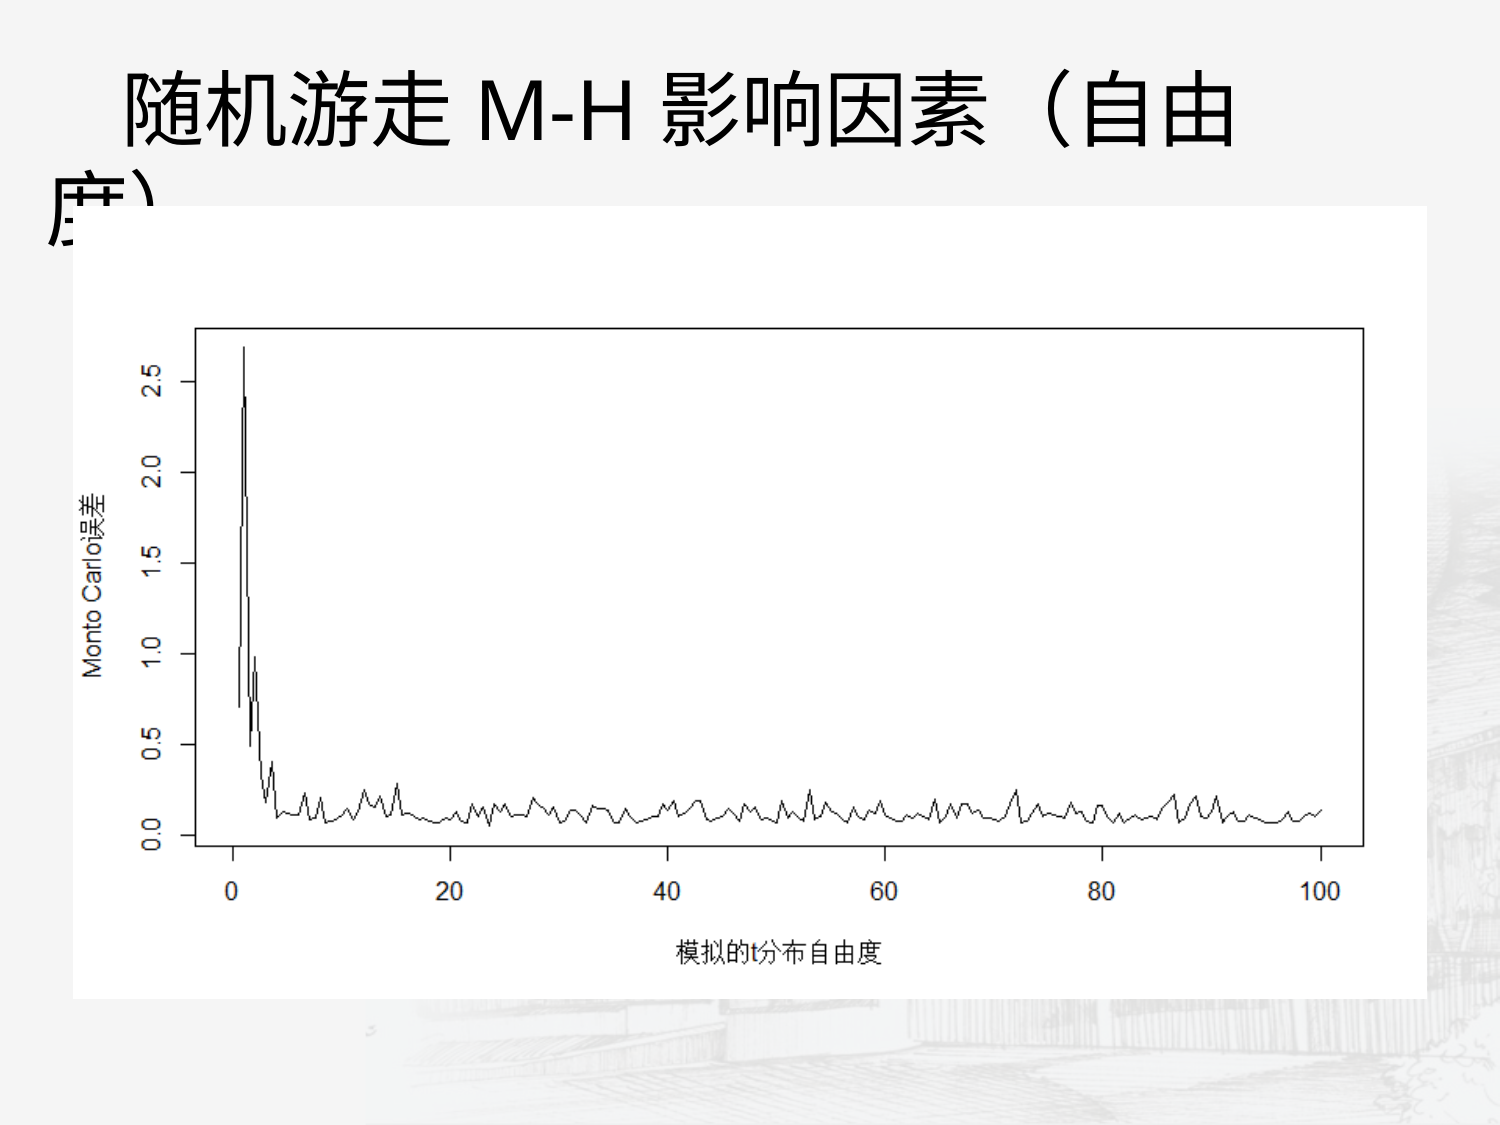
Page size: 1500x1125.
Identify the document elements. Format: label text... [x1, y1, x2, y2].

picture [73, 206, 1427, 999]
text_box 随机游走M-H影响因素（自由度） [30, 50, 1365, 365]
